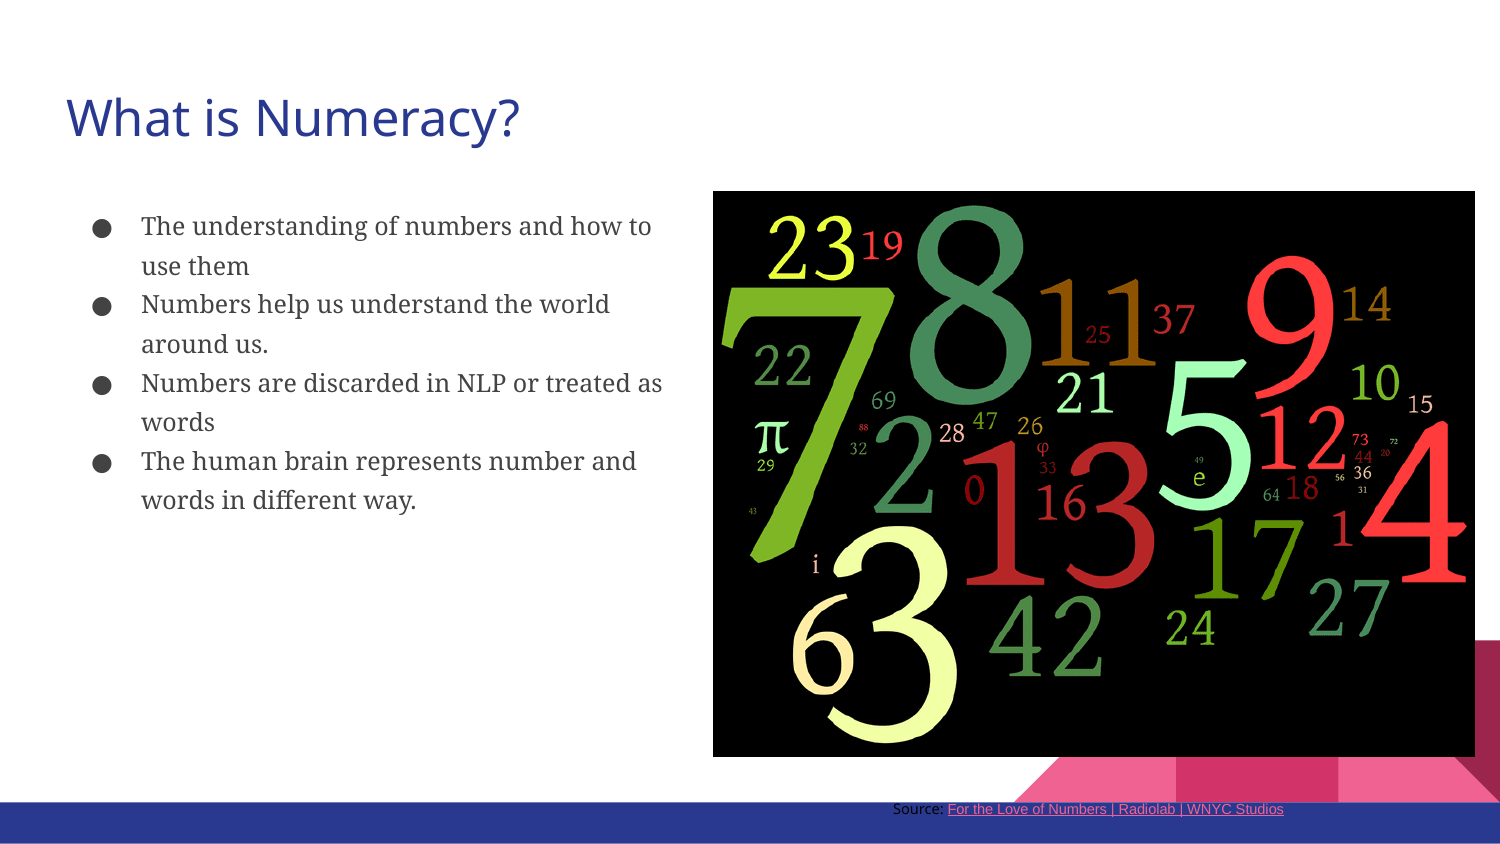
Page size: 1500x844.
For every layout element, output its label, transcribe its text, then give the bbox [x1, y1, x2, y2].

text_box Source: For the Love of Numbers | Radiolab | WNYC Studios [878, 790, 1370, 826]
title What is Numeracy? [51, 67, 1449, 167]
picture [713, 191, 1476, 757]
list The understanding of numbers and how to use them Numbers help us understand the world around us. Numbers are discarded in NLP or treated as words The human brain represents number and words in different way. [51, 189, 689, 750]
